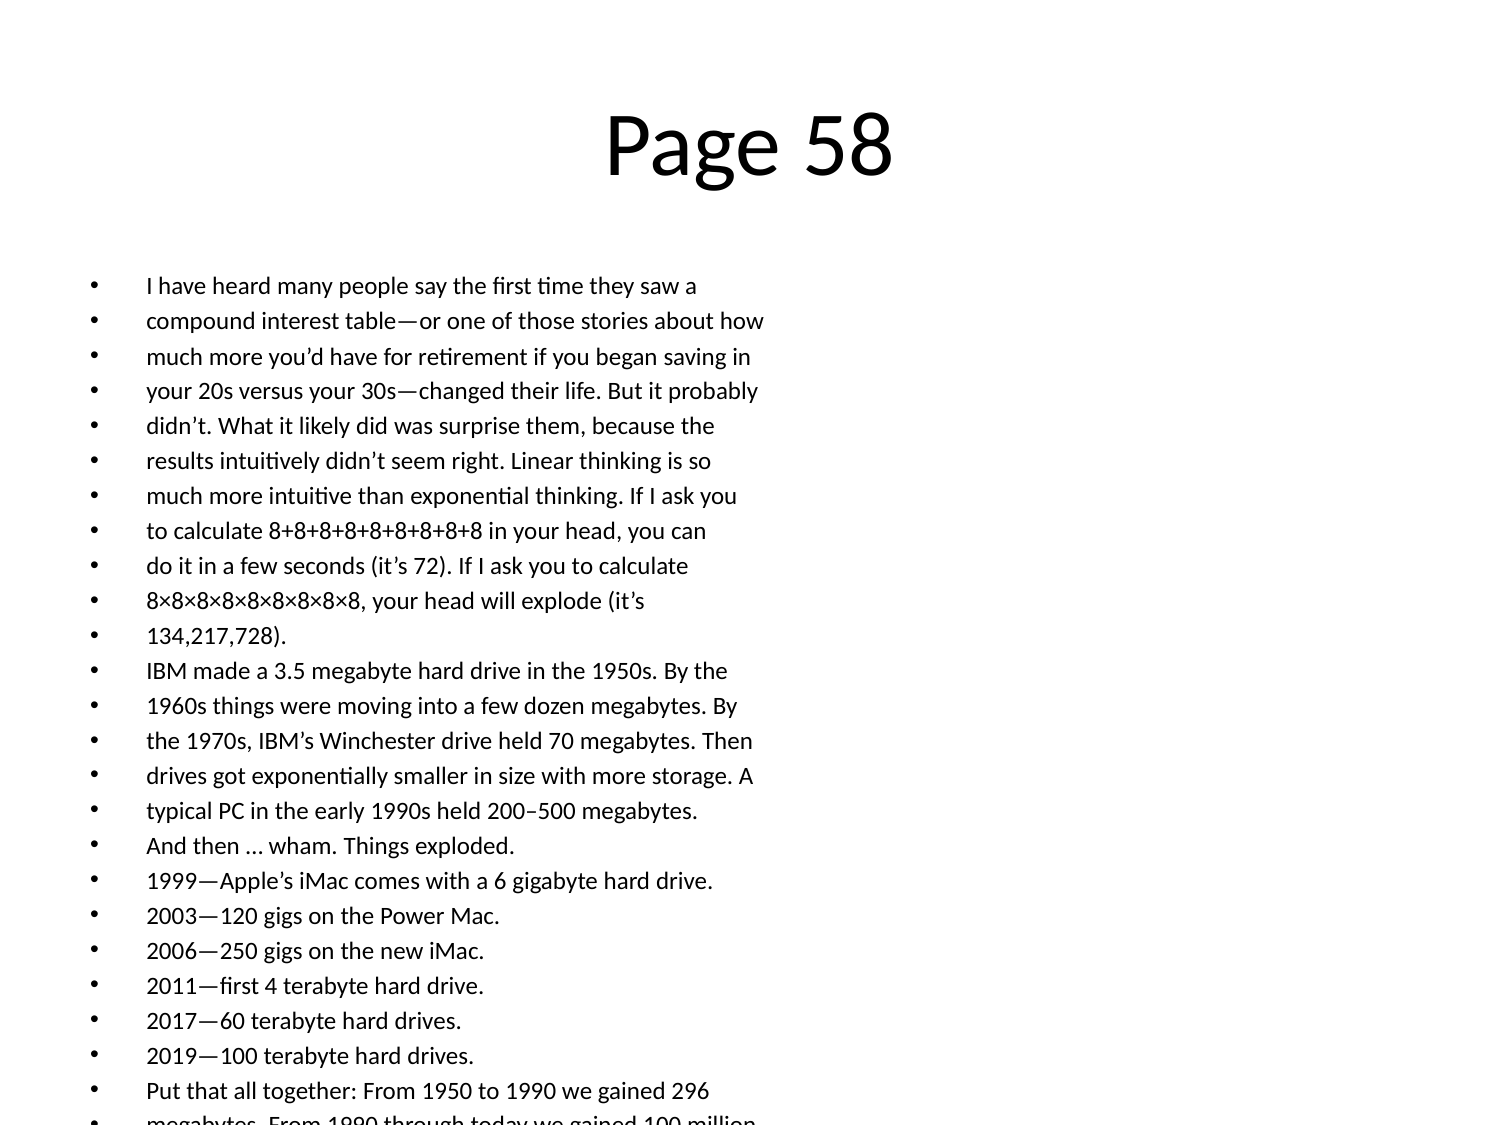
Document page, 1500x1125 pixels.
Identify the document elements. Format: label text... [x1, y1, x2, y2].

title Page 58 [75, 45, 1425, 233]
list I have heard many people say the ﬁrst time they saw a compound interest table—or one of those stories about how much more you’d have for retirement if you began saving in your 20s versus your 30s—changed their life. But it probably didn’t. What it likely did was surprise them, because the results intuitively didn’t seem right. Linear thinking is so much more intuitive than exponential thinking. If I ask you to calculate 8+8+8+8+8+8+8+8+8 in your head, you can do it in a few seconds (it’s 72). If I ask you to calculate 8×8×8×8×8×8×8×8×8, your head will explode (it’s 134,217,728). IBM made a 3.5 megabyte hard drive in the 1950s. By the 1960s things were moving into a few dozen megabytes. By the 1970s, IBM’s Winchester drive held 70 megabytes. Then drives got exponentially smaller in size with more storage. A typical PC in the early 1990s held 200–500 megabytes. And then … wham. Things exploded. 1999—Apple’s iMac comes with a 6 gigabyte hard drive. 2003—120 gigs on the Power Mac. 2006—250 gigs on the new iMac. 2011—ﬁrst 4 terabyte hard drive. 2017—60 terabyte hard drives. 2019—100 terabyte hard drives. Put that all together: From 1950 to 1990 we gained 296 megabytes. From 1990 through today we gained 100 million megabytes. [75, 262, 1425, 1005]
